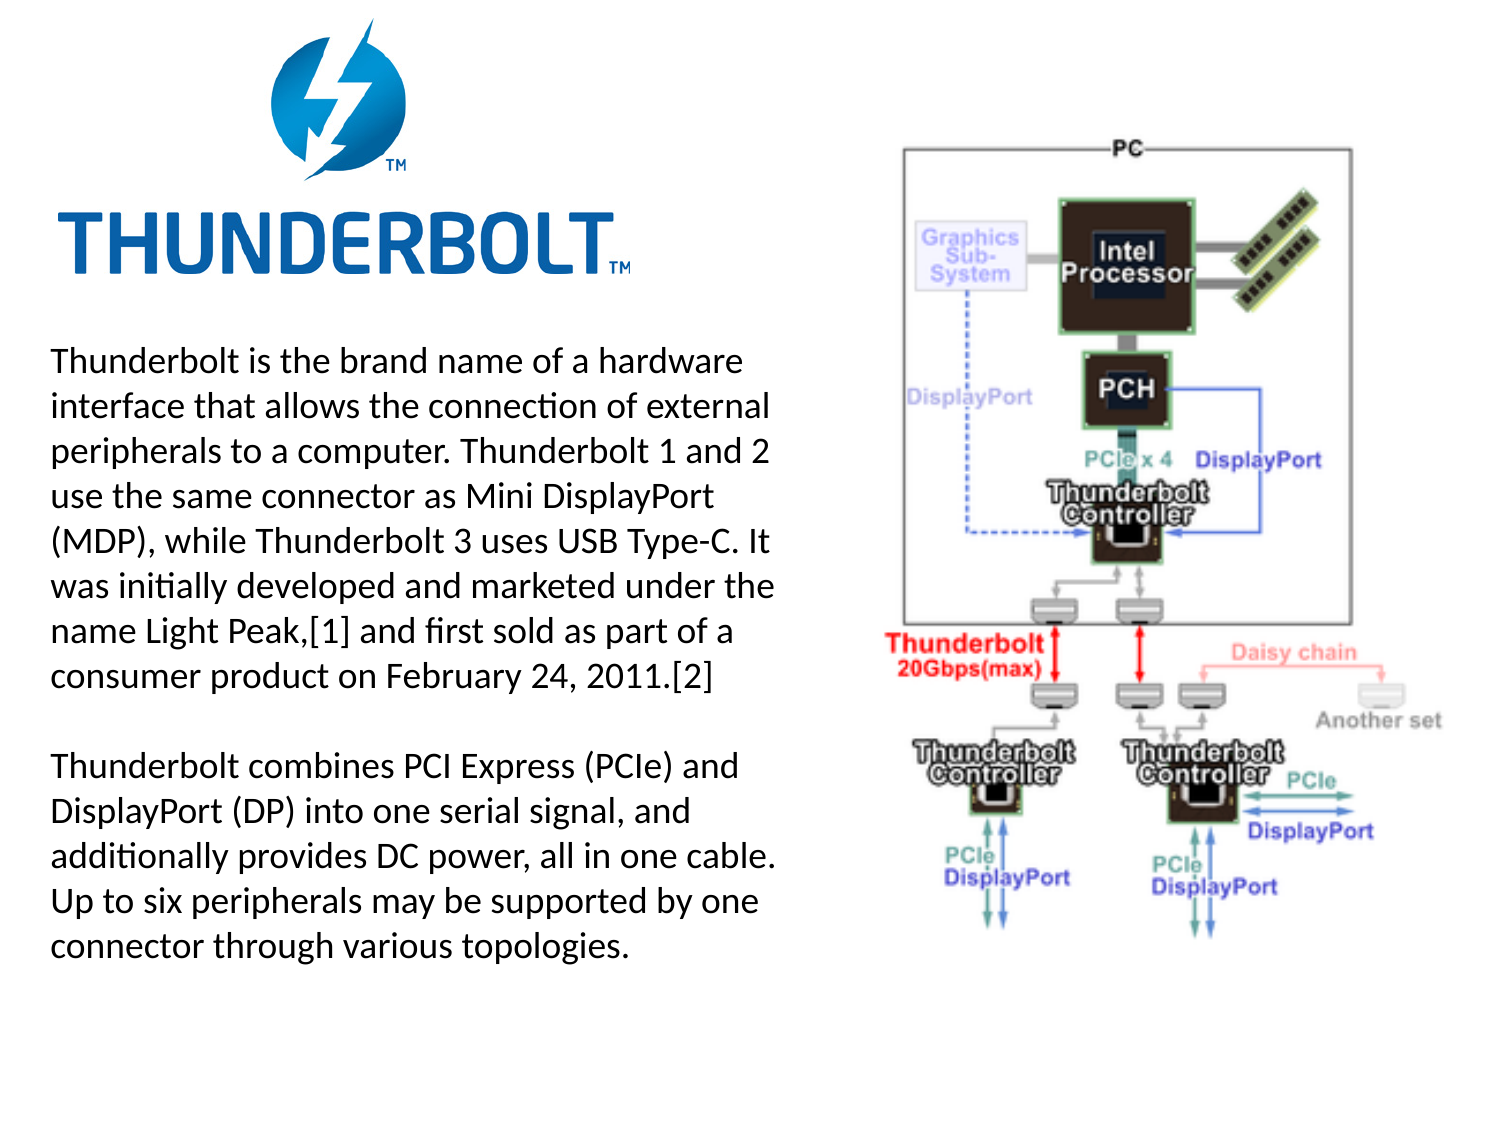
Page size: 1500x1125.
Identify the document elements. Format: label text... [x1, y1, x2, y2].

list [58, 17, 630, 275]
text_box Thunderbolt is the brand name of a hardware interface that allows the connection of external peripherals to a computer. Thunderbolt 1 and 2 use the same connector as Mini DisplayPort (MDP), while Thunderbolt 3 uses USB Type-C. It was initially developed and marketed under the name Light Peak,[1] and first sold as part of a consumer product on February 24, 2011.[2] Thunderbolt combines PCI Express (PCIe) and DisplayPort (DP) into one serial signal, and additionally provides DC power, all in one cable. Up to six peripherals may be supported by one connector through various topologies. [35, 328, 834, 974]
picture [876, 124, 1454, 957]
